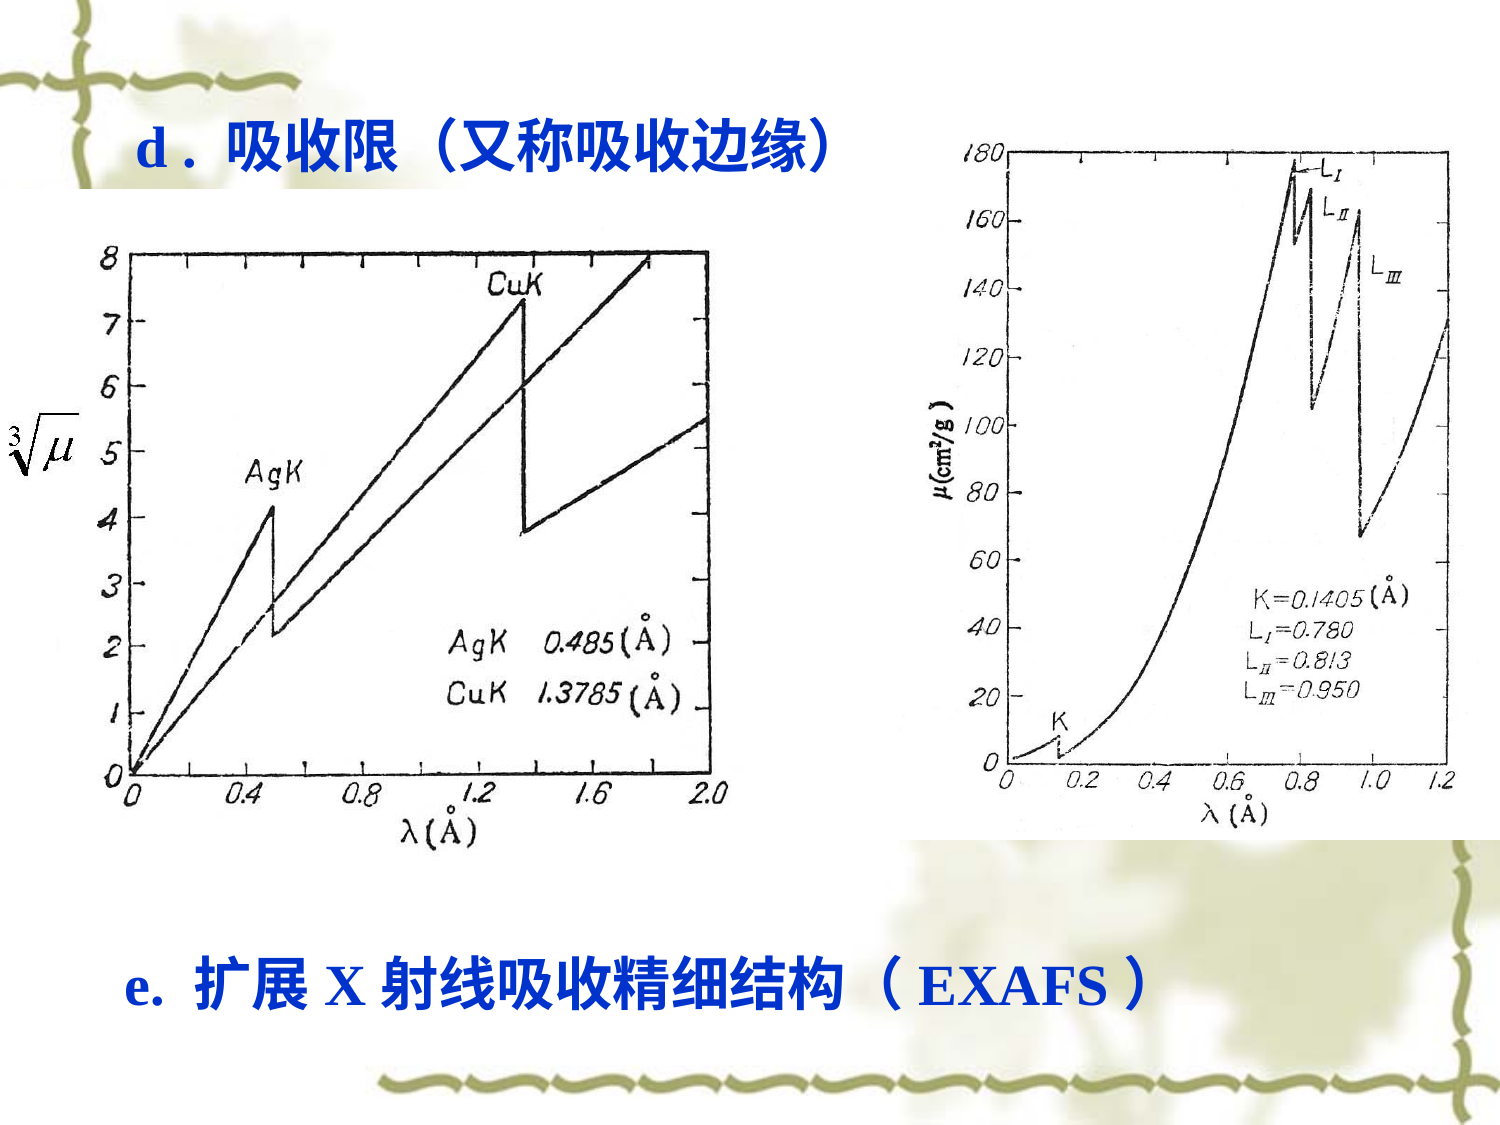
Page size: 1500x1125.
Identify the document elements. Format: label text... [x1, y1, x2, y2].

text_box e. 扩展X射线吸收精细结构（EXAFS） [64, 939, 1500, 1025]
text_box d . 吸收限（又称吸收边缘） [76, 101, 896, 187]
picture [0, 0, 1500, 1125]
